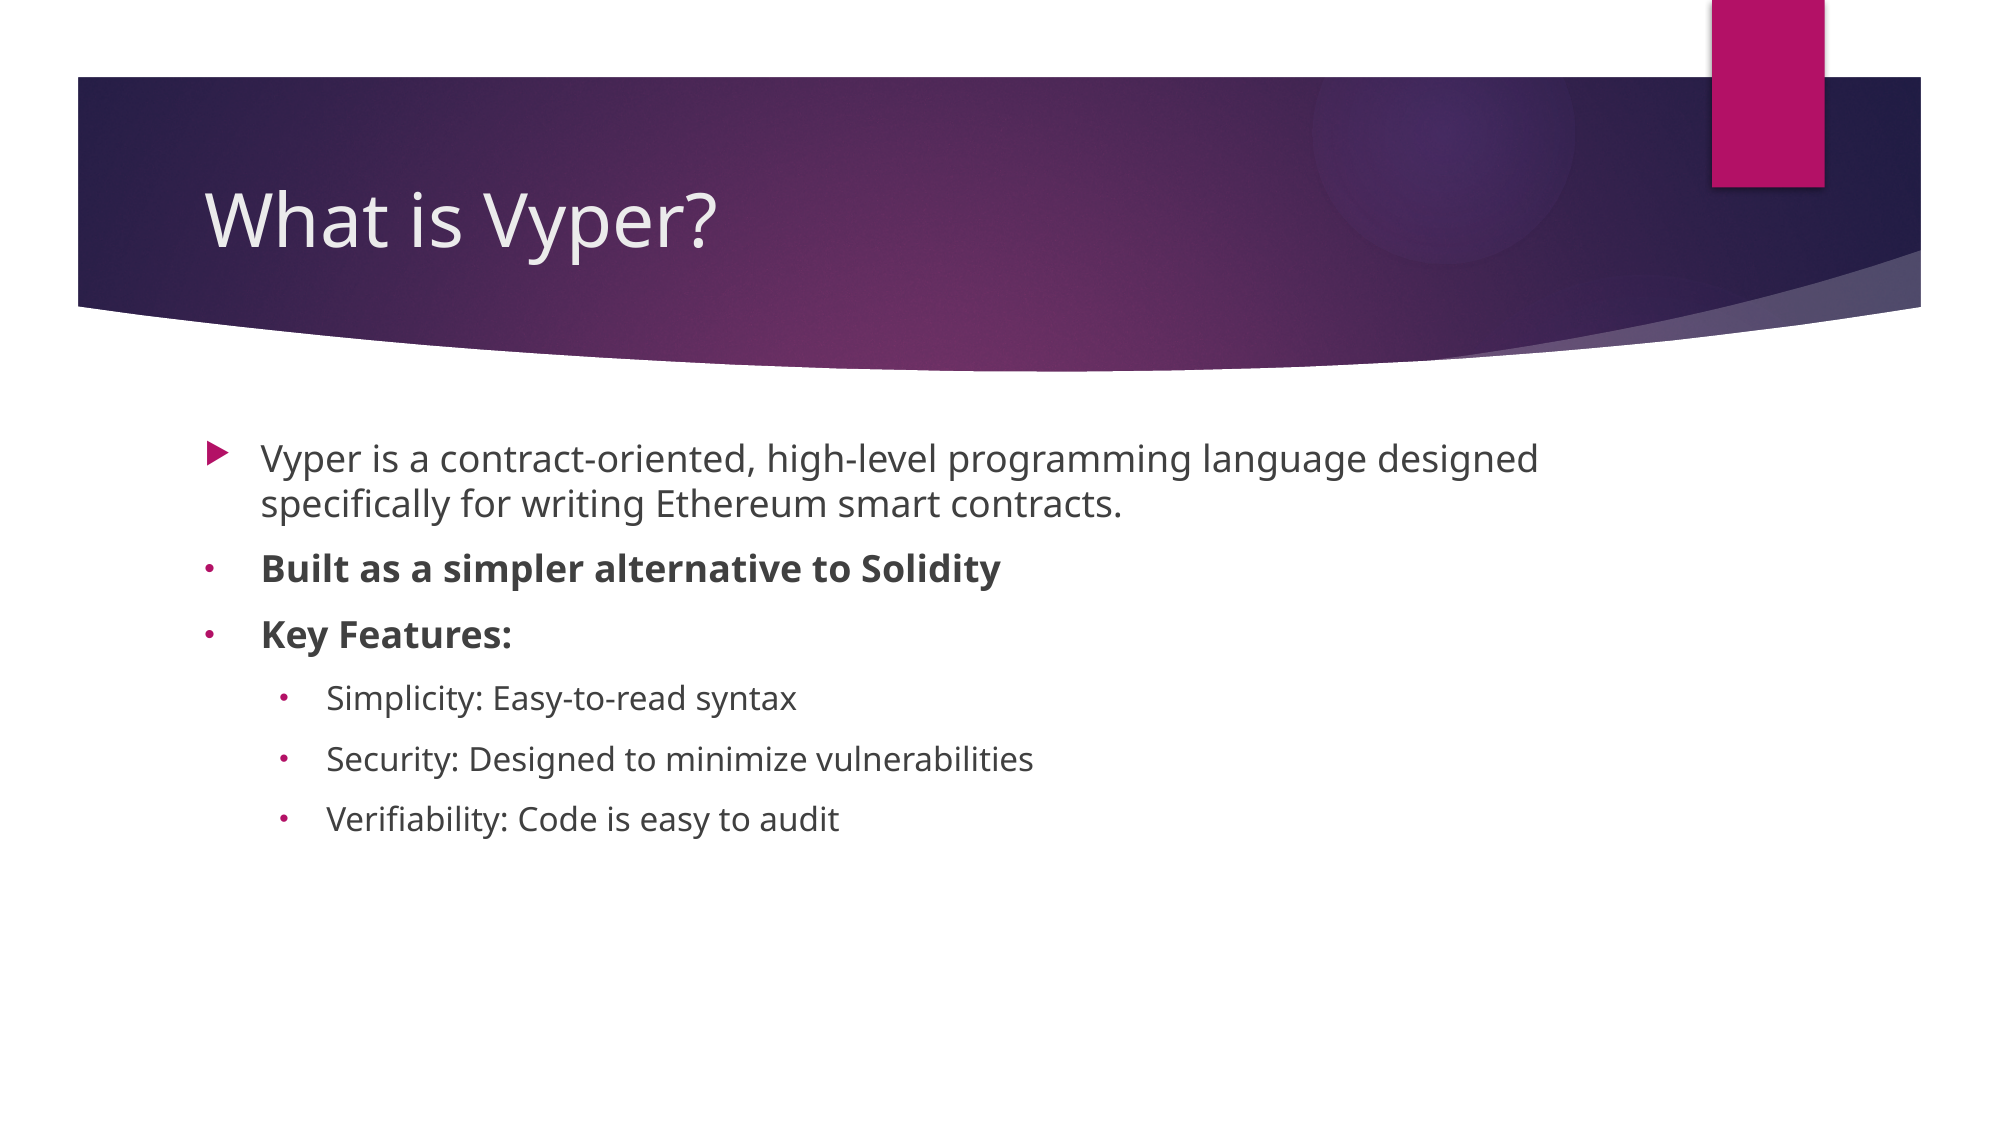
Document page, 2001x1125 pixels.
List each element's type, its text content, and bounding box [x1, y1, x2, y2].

title What is Vyper? [189, 159, 1627, 276]
list Vyper is a contract-oriented, high-level programming language designed specifically for writing Ethereum smart contracts. Built as a simpler alternative to Solidity Key Features: Simplicity: Easy-to-read syntax Security: Designed to minimize vulnerabilities Verifiability: Code is easy to audit [189, 427, 1638, 988]
